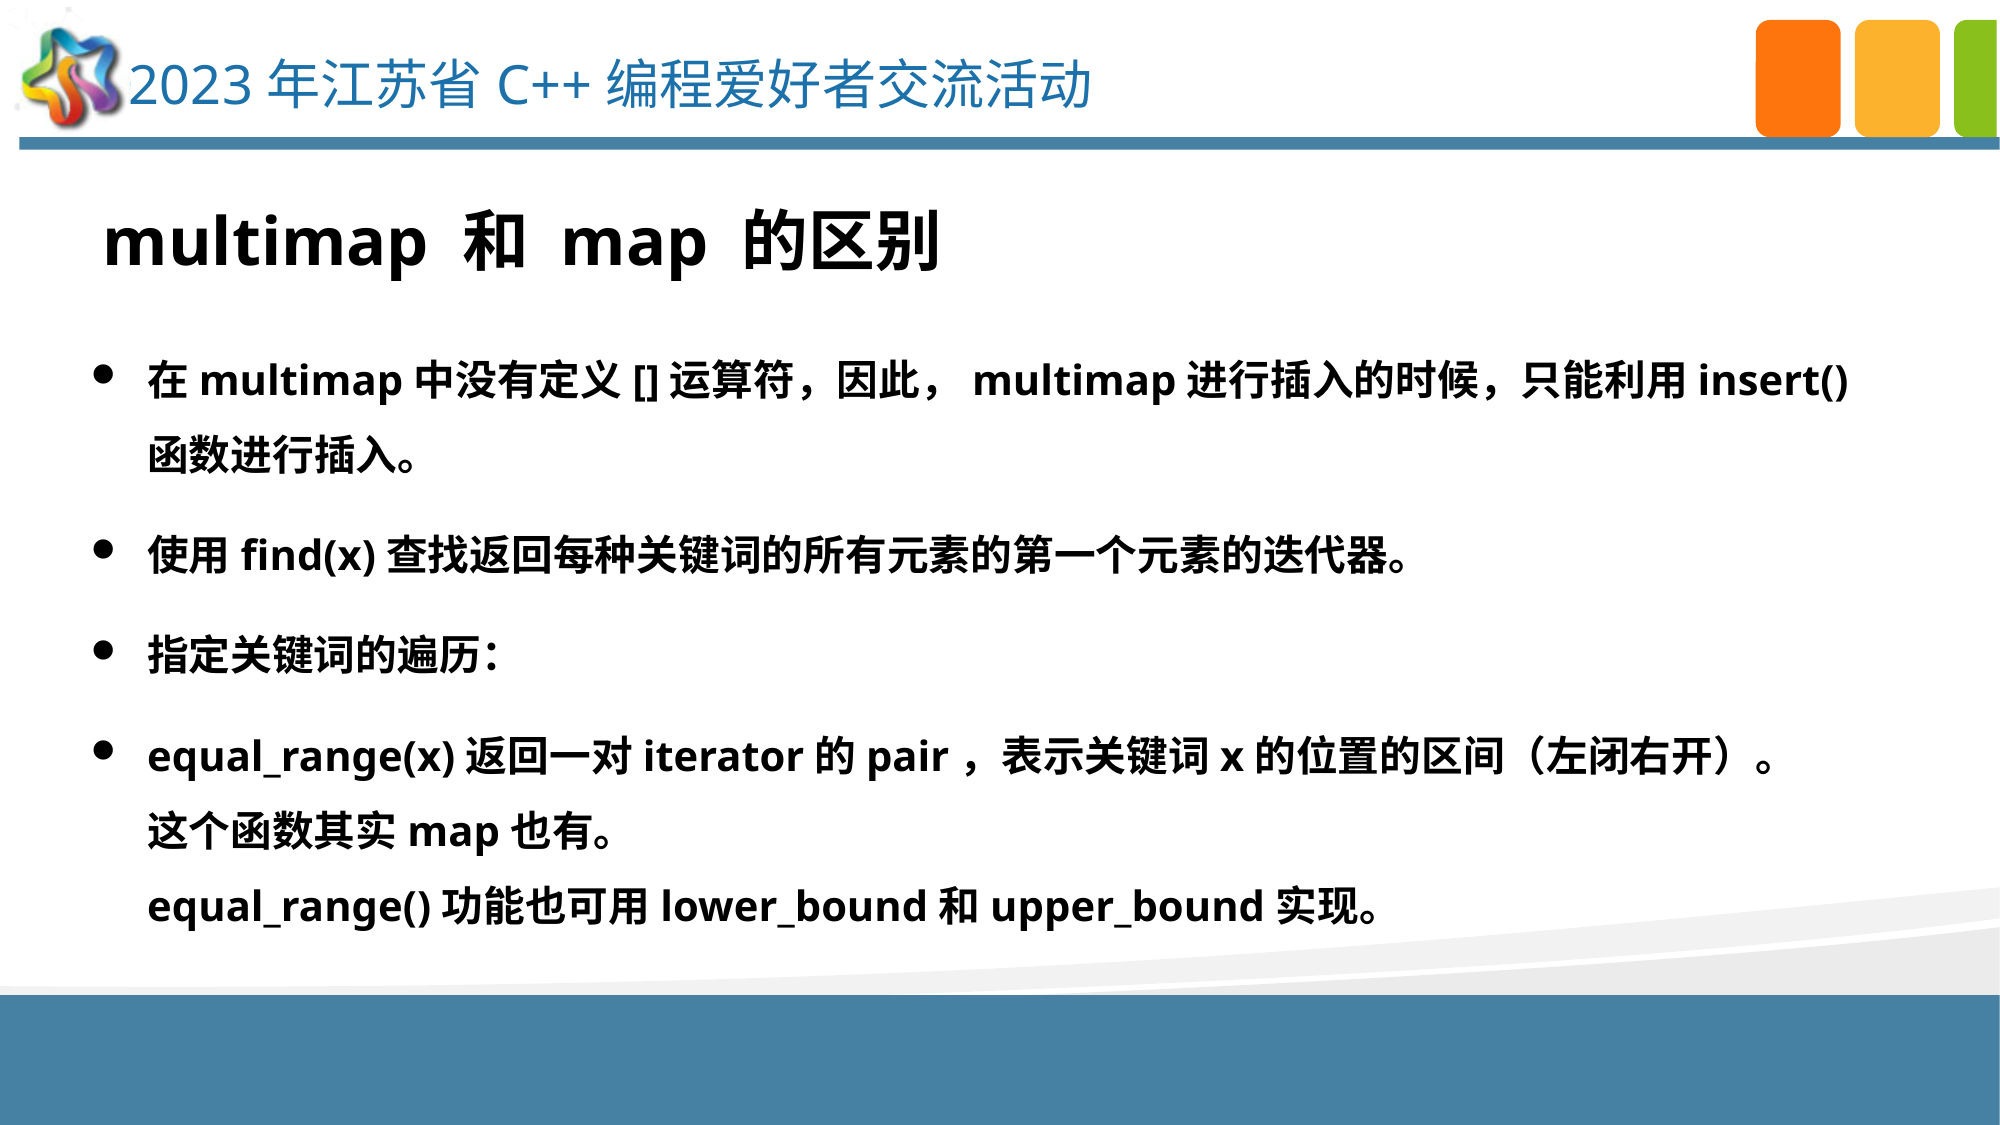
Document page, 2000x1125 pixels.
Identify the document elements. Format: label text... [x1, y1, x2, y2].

title multimap 和 map 的区别 [82, 188, 1264, 308]
picture [7, 7, 131, 138]
list 在multimap中没有定义[]运算符，因此，multimap进行插入的时候，只能利用insert()函数进行插入。 使用find(x)查找返回每种关键词的所有元素的第一个元素的迭代器。 指定关键词的遍历： equal_range(x)返回一对iterator的pair，表示关键词x的位置的区间（左闭右开）。 这个函数其实map也有。 equal_range()功能也可用lower_bound和upper_bound实现。 [70, 318, 1872, 973]
